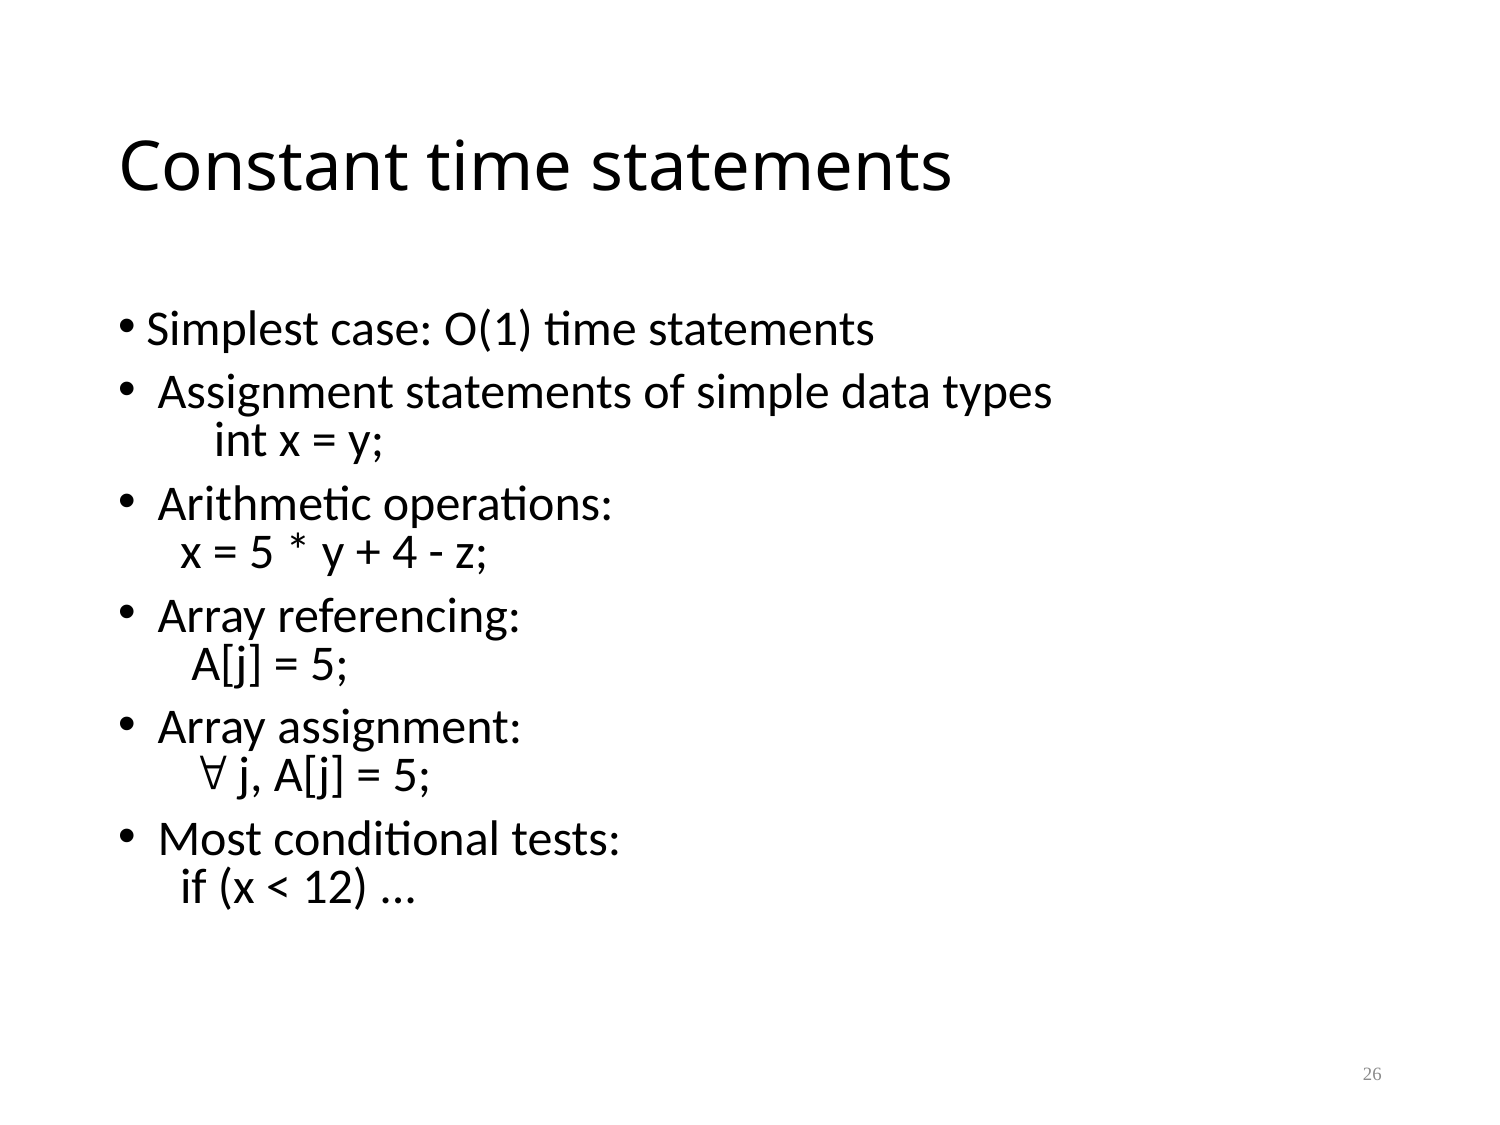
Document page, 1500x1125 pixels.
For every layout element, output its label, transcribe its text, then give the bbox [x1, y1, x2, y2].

title Constant time statements [103, 59, 1397, 278]
list Simplest case: O(1) time statements Assignment statements of simple data types int x = y; Arithmetic operations: x = 5 * y + 4 - z; Array referencing: A[j] = 5; Array assignment:  j, A[j] = 5; Most conditional tests: if (x < 12) ... [103, 299, 1397, 1014]
slide_number 26 [1059, 1042, 1397, 1103]
